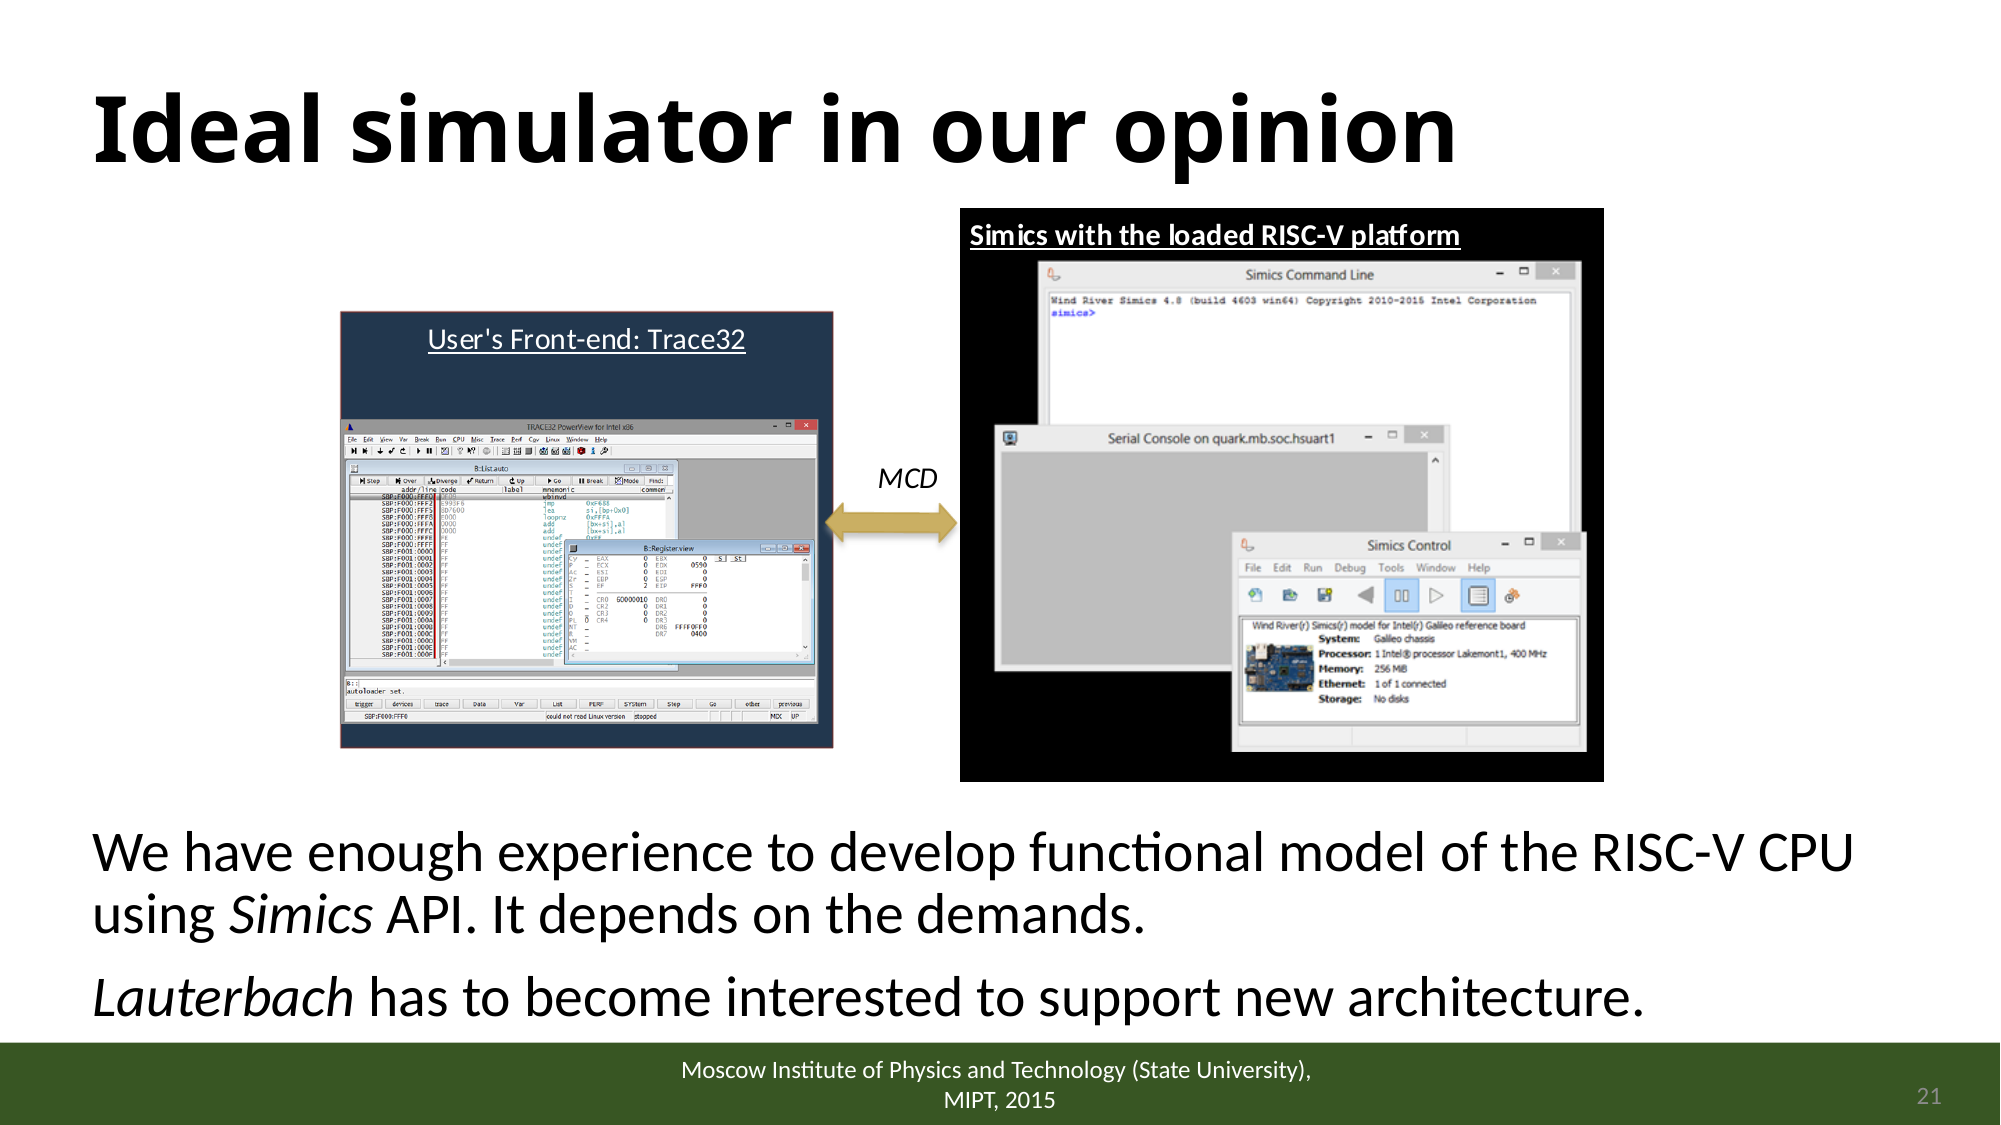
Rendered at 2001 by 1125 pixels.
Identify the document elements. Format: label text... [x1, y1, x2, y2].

title Ideal simulator in our opinion [78, 59, 1863, 206]
footer Moscow Institute of Physics and Technology (State University), MIPT, 2015 [0, 1042, 2000, 1125]
slide_number 21 [1507, 1065, 1958, 1125]
picture [336, 205, 1605, 783]
list We have enough experience to develop functional model of the RISC-V CPU using Simics API. It depends on the demands. Lauterbach has to become interested to support new architecture. [77, 227, 1923, 1043]
